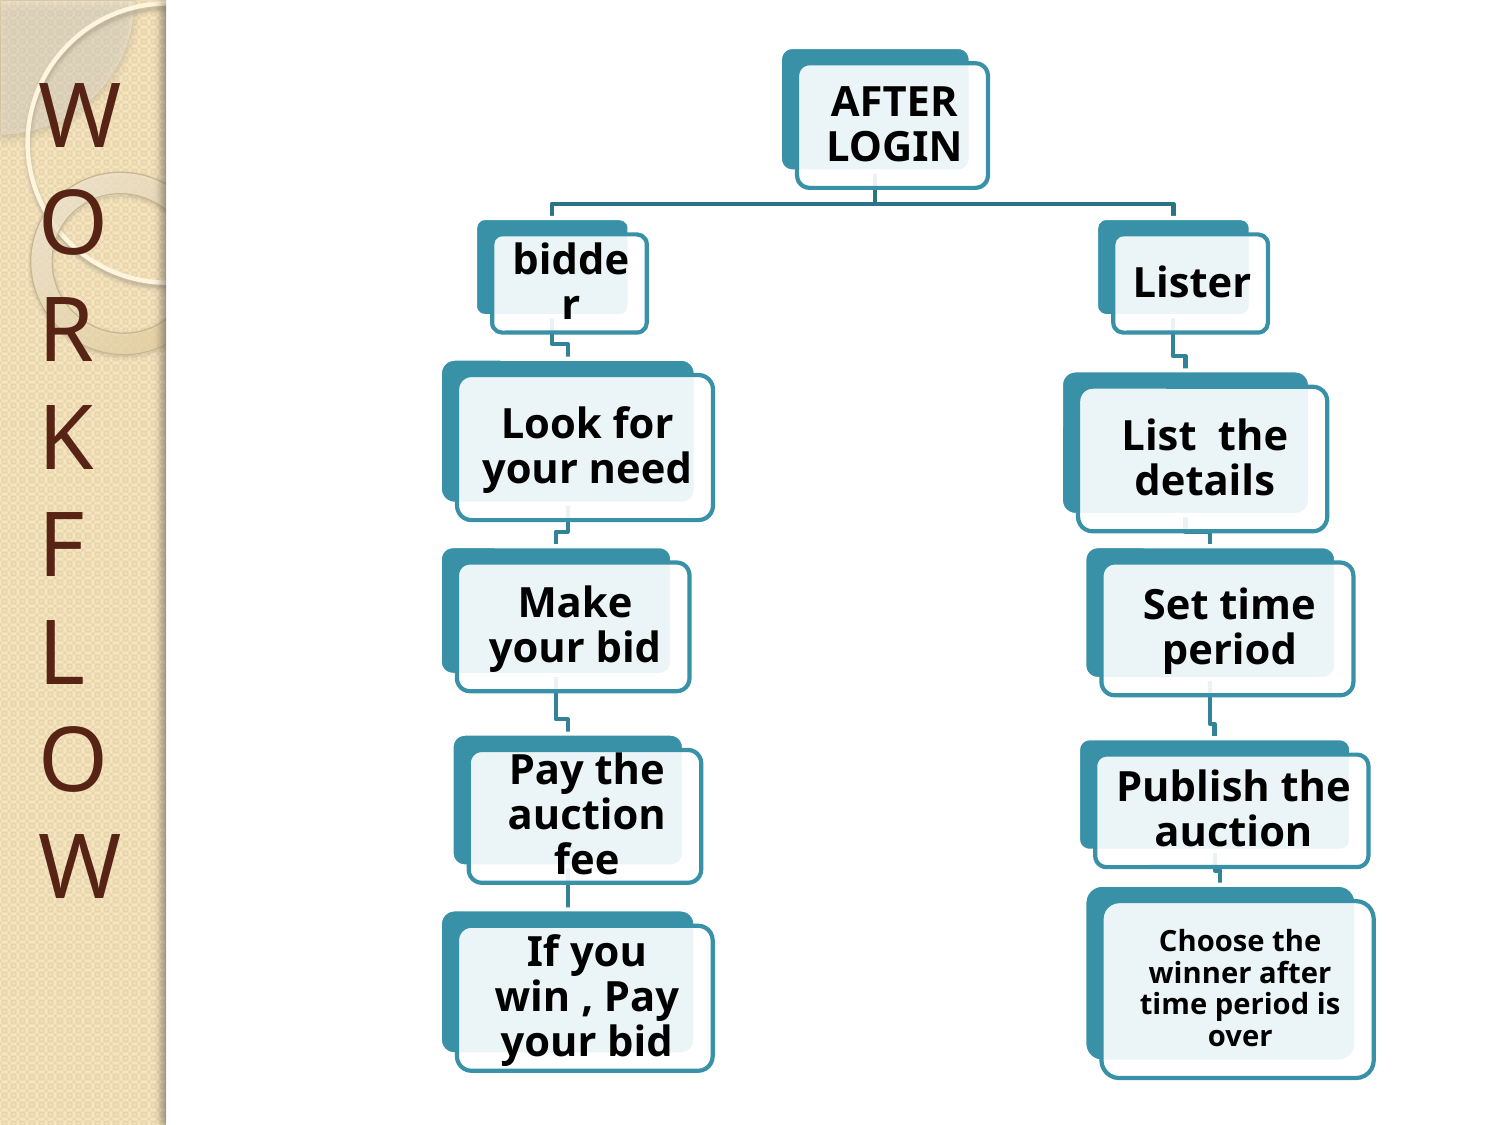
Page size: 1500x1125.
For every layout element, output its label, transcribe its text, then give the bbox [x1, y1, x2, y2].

title WORK F LOW [23, 35, 163, 940]
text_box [175, 46, 1500, 1079]
